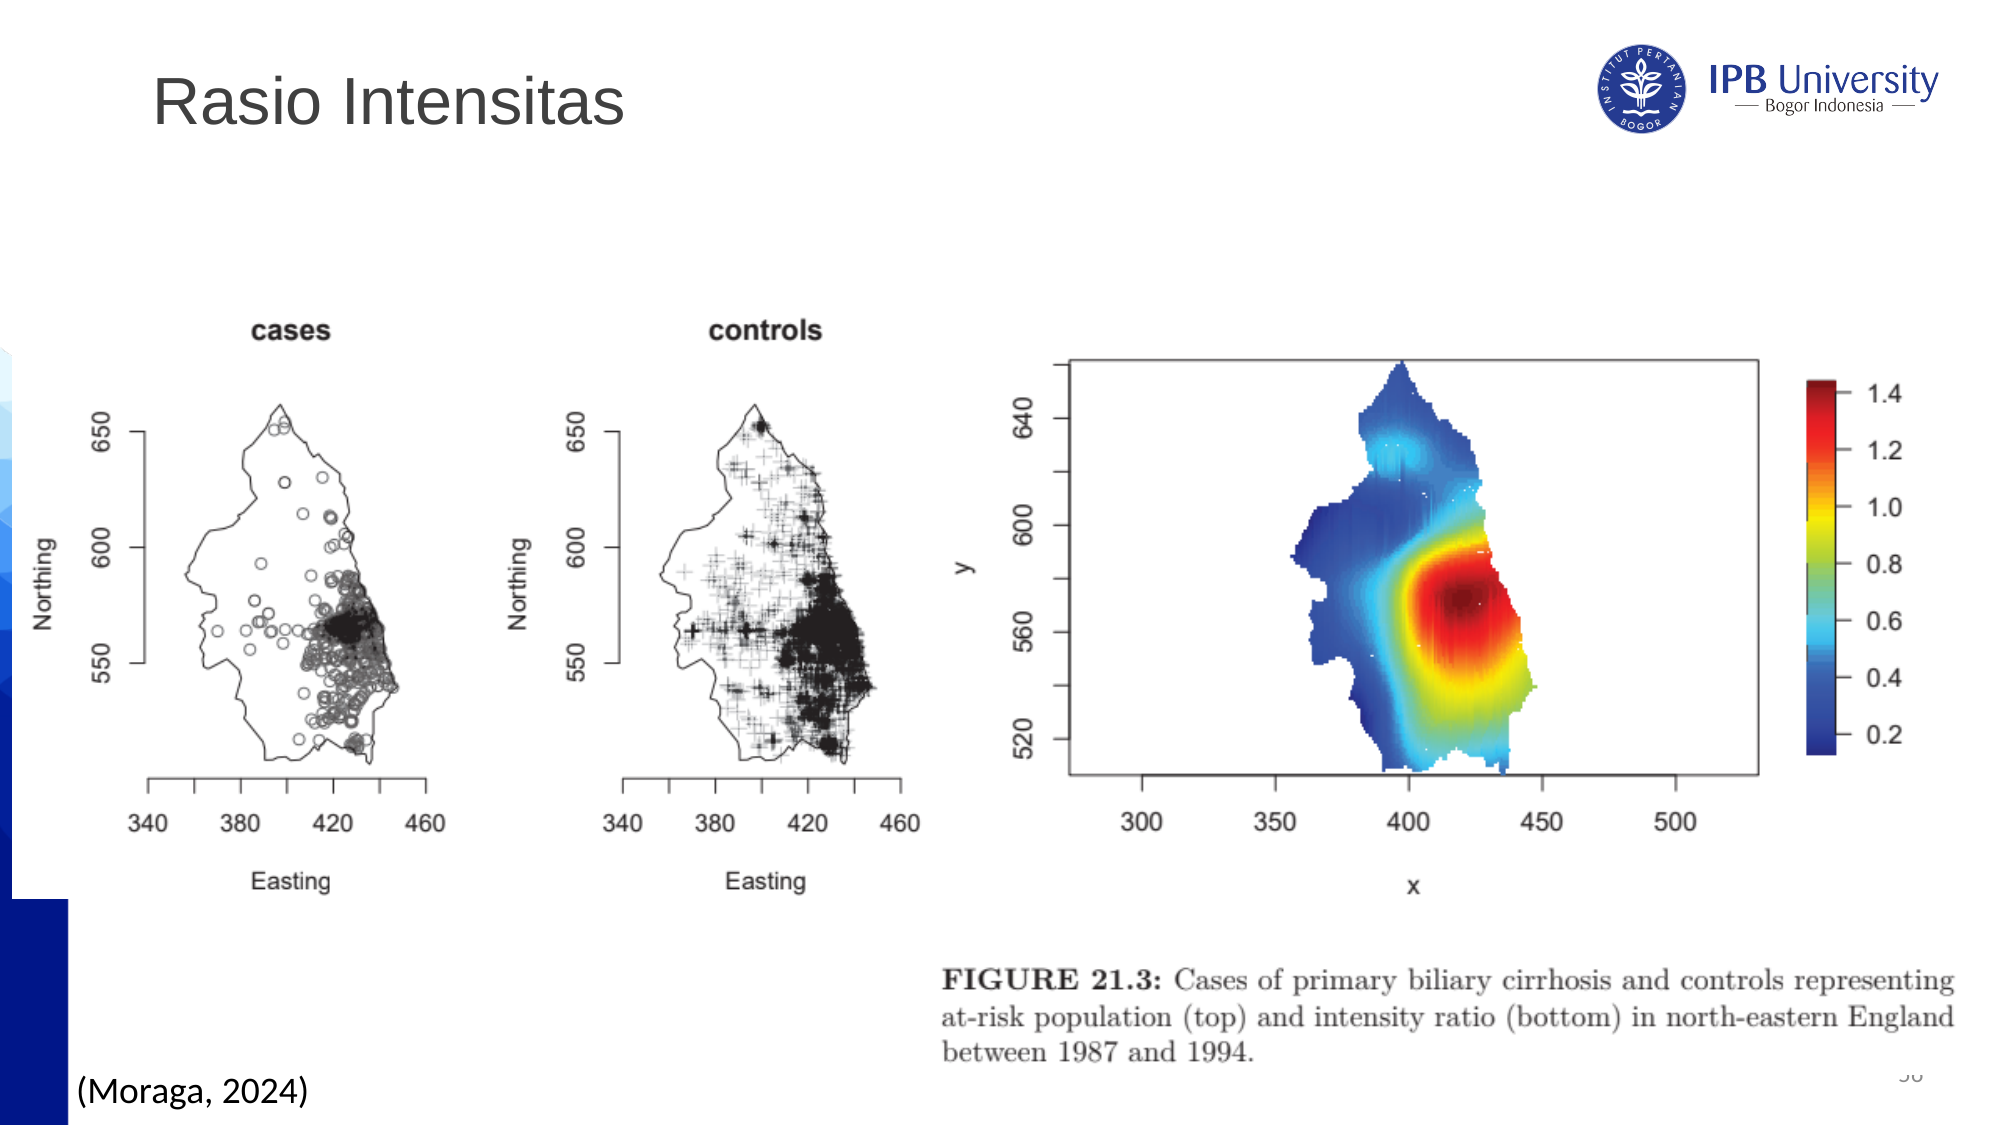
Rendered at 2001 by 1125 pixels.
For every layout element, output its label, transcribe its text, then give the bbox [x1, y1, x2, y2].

picture [0, 312, 1962, 1125]
text_box (Moraga, 2024) [61, 1058, 332, 1118]
title Rasio Intensitas [137, 19, 1448, 187]
picture [1597, 44, 1939, 134]
slide_number 56 [1488, 1075, 1939, 1103]
